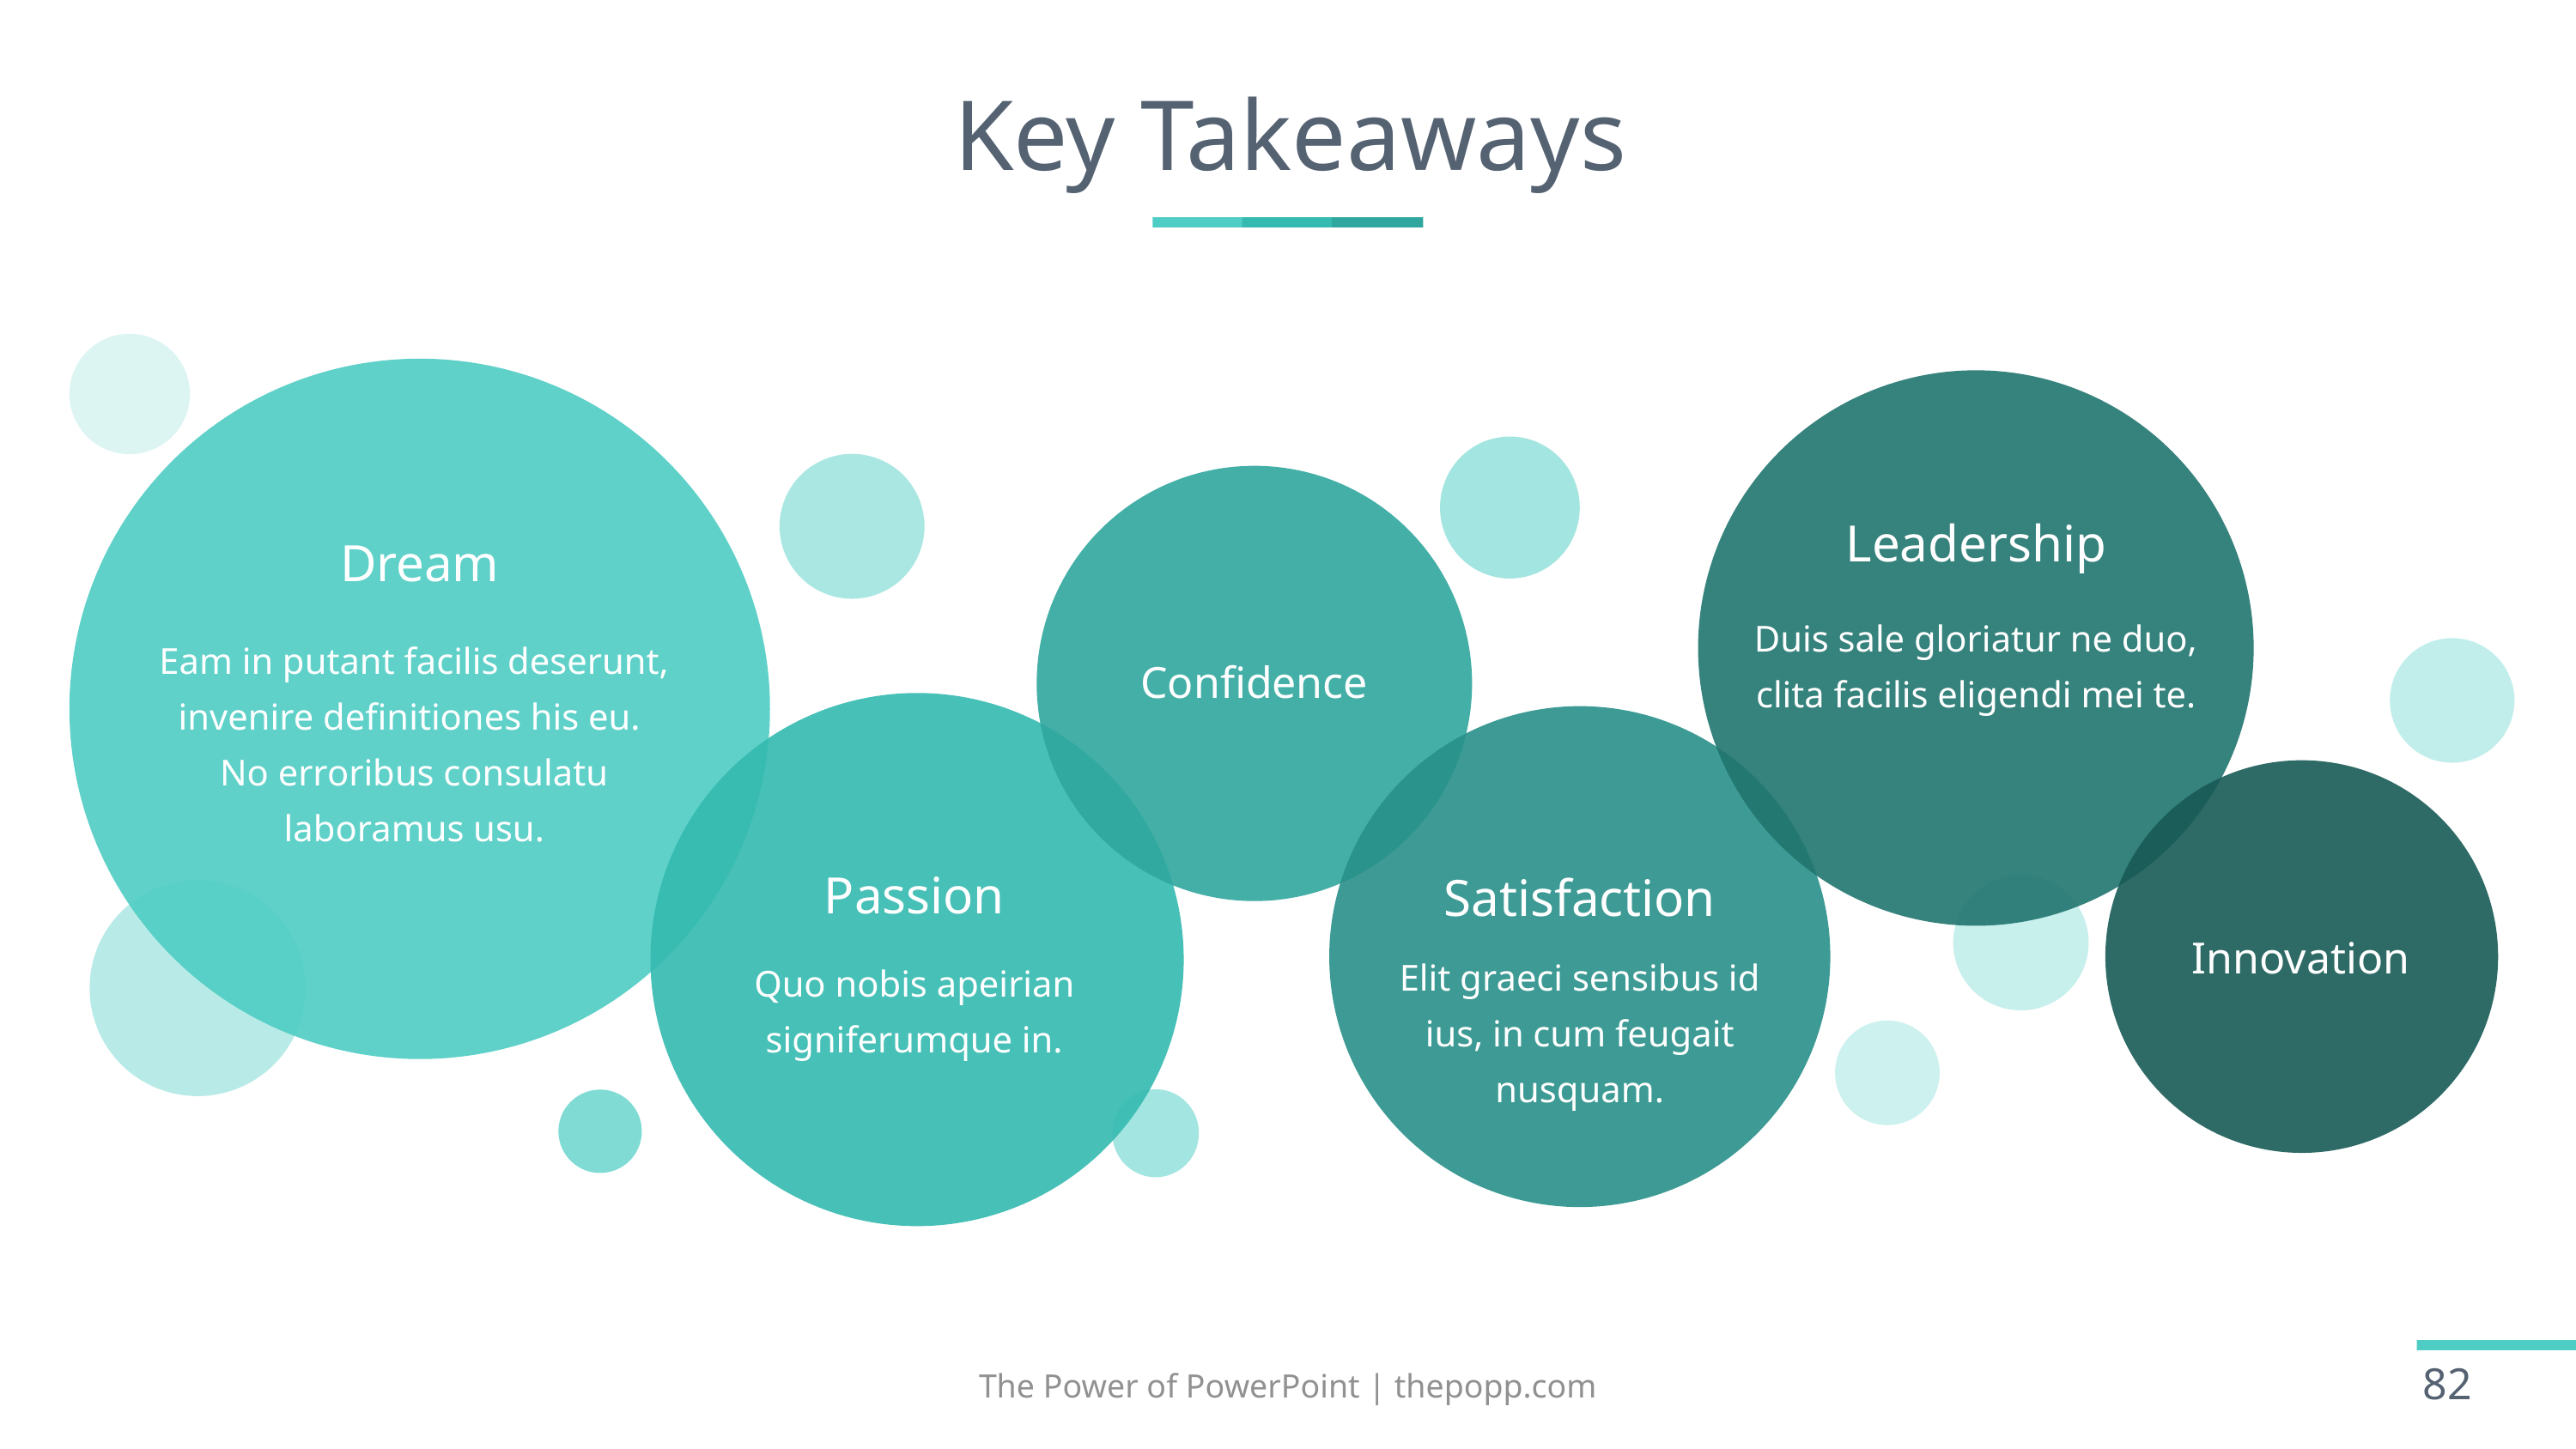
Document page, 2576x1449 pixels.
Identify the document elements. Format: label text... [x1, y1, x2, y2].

list Elit graeci sensibus id ius, in cum feugait nusquam. [1353, 936, 1807, 1122]
list Satisfaction [1357, 761, 1803, 933]
slide_number 82 [2409, 1351, 2576, 1421]
list Leadership [1705, 504, 2246, 579]
list Innovation [2123, 865, 2480, 1048]
list Quo nobis apeirian signiferumque in. [653, 942, 1176, 1128]
list Confidence [1043, 599, 1466, 763]
title Key Takeaways [69, 49, 2512, 230]
list Passion [691, 758, 1138, 931]
list Dream [94, 524, 744, 598]
list Duis sale gloriatur ne duo, clita facilis eligendi mei te. [1715, 597, 2237, 783]
list Eam in putant facilis deserunt, invenire definitiones his eu. No erroribus consulatu laboramus usu. [137, 619, 692, 893]
footer The Power of PowerPoint | thepopp.com [853, 1349, 1723, 1427]
